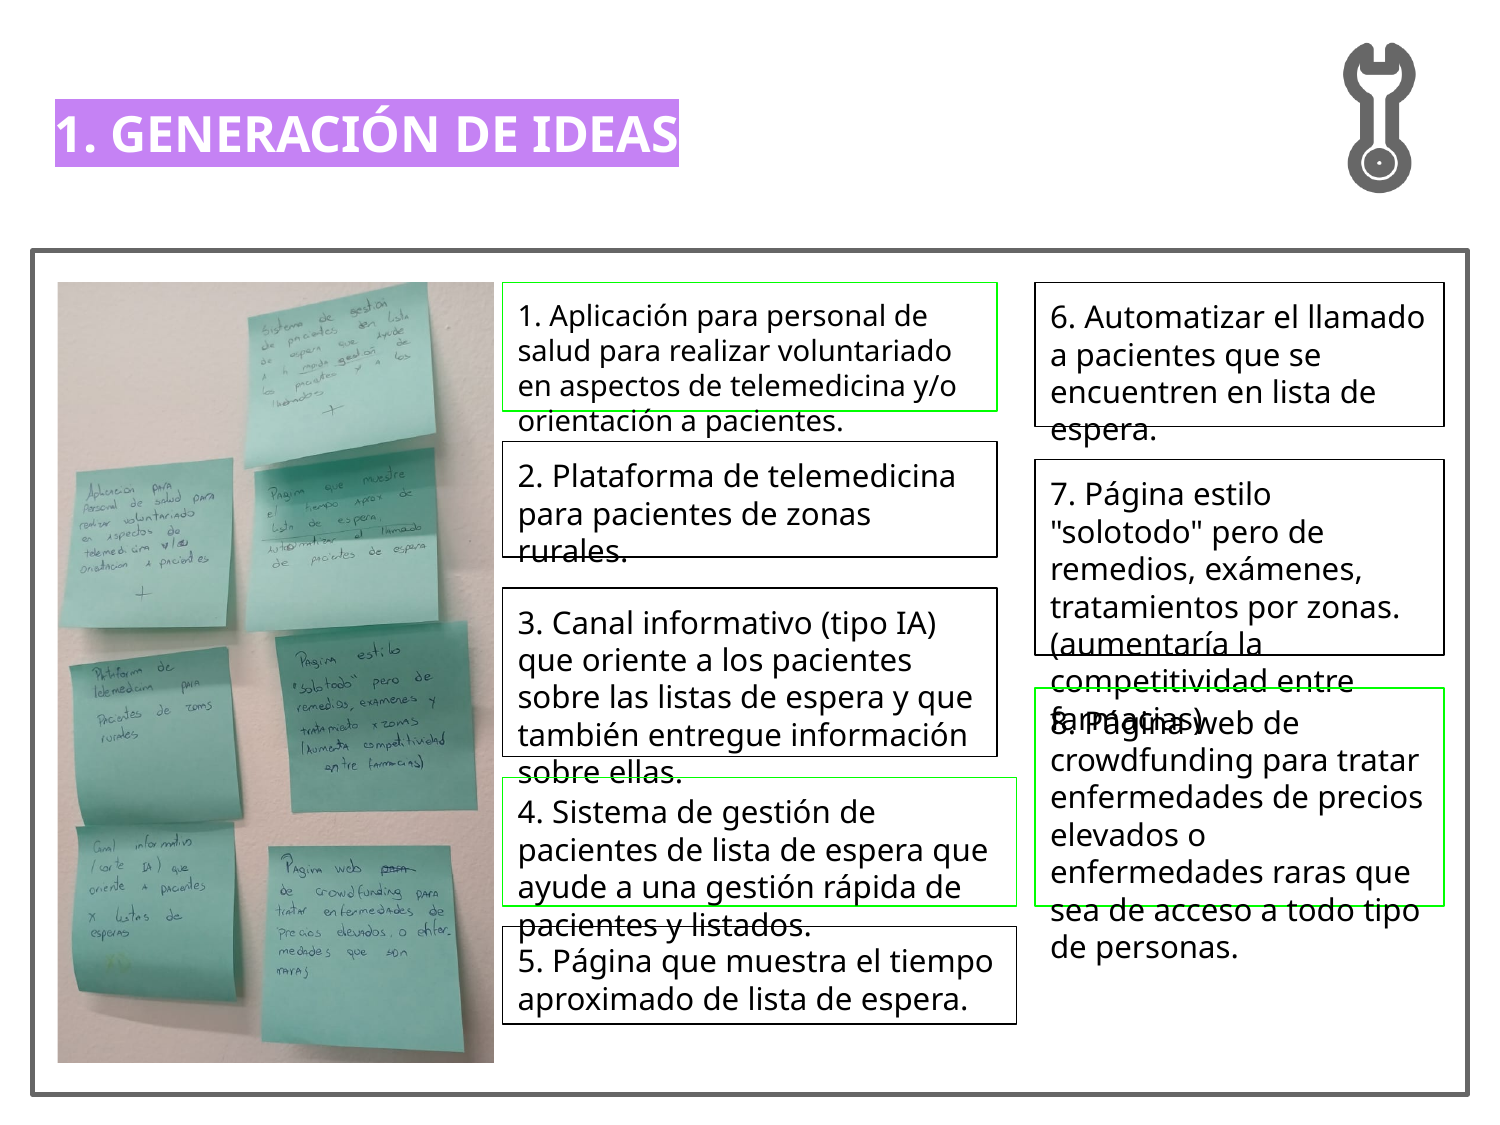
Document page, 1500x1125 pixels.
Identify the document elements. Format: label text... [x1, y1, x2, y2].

text_box 1. GENERACIÓN DE IDEAS [46, 104, 1265, 203]
text_box 4. Sistema de gestión de pacientes de lista de espera que ayude a una gestión rápida de pacientes y listados. [502, 777, 1017, 906]
text_box 7. Página estilo "solotodo" pero de remedios, exámenes, tratamientos por zonas. (aumentaría la competitividad entre farmacias) [1035, 459, 1445, 655]
picture [57, 282, 495, 1063]
text_box 6. Automatizar el llamado a pacientes que se encuentren en lista de espera. [1035, 282, 1445, 427]
text_box 5. Página que muestra el tiempo aproximado de lista de espera. [502, 926, 1017, 1024]
picture [1331, 28, 1428, 199]
text_box 1. Aplicación para personal de salud para realizar voluntariado en aspectos de telemedicina y/o orientación a pacientes. [502, 282, 998, 411]
text_box 8. Página web de crowdfunding para tratar enfermedades de precios elevados o enfermedades raras que sea de acceso a todo tipo de personas. [1035, 687, 1445, 906]
text_box 2. Plataforma de telemedicina para pacientes de zonas rurales. [502, 441, 998, 557]
text_box [32, 250, 1468, 1095]
text_box 3. Canal informativo (tipo IA) que oriente a los pacientes sobre las listas de espera y que también entregue información sobre ellas. [502, 587, 998, 757]
